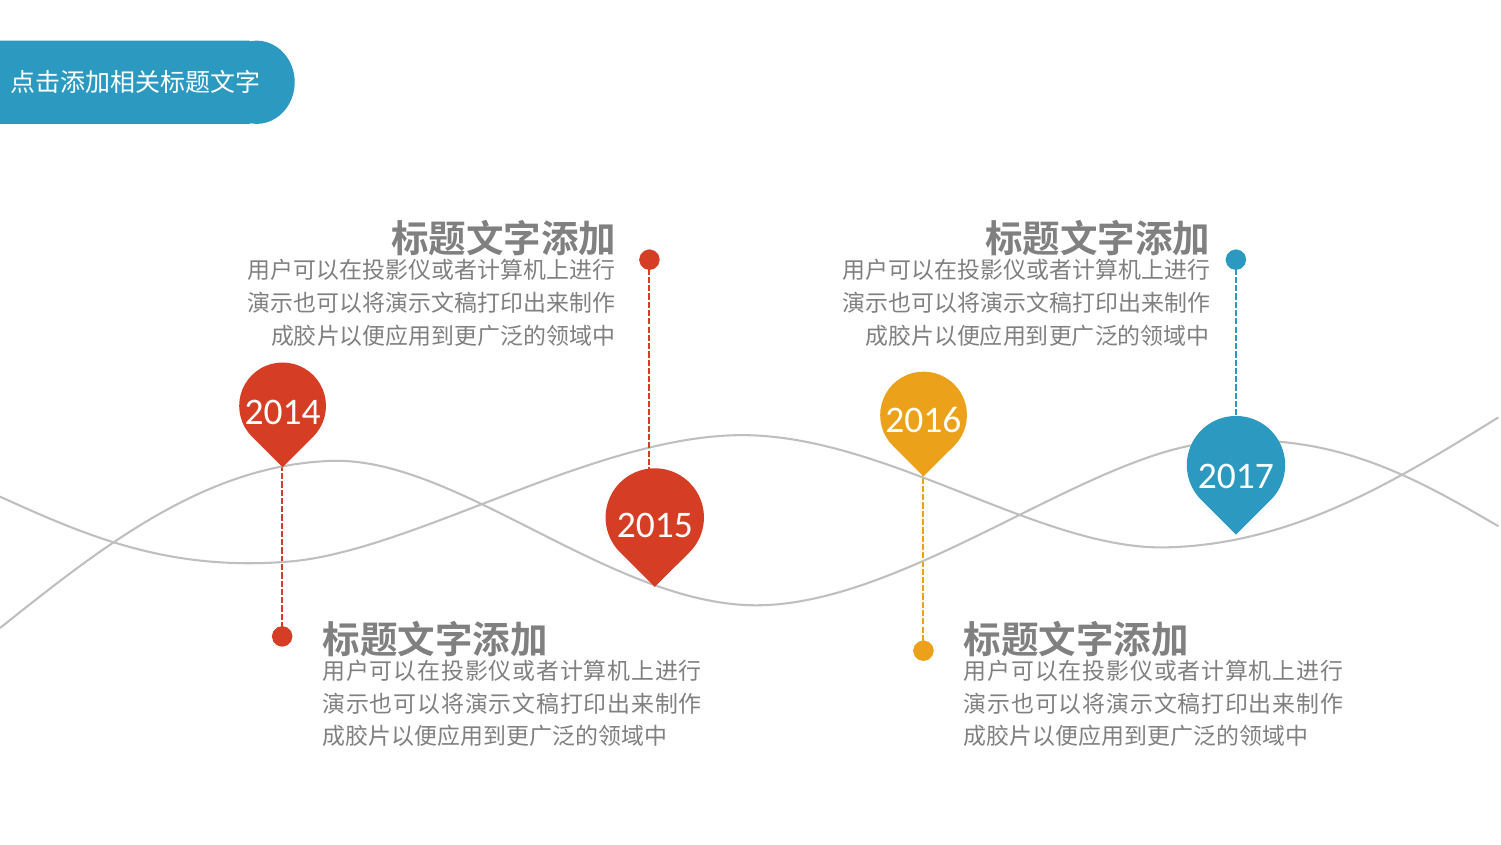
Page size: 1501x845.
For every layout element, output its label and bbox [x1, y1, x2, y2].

text_box [307, 599, 718, 759]
text_box [869, 371, 977, 459]
text_box [229, 362, 337, 450]
text_box [0, 417, 1499, 629]
text_box [949, 599, 1359, 759]
text_box [221, 199, 631, 358]
text_box [815, 199, 1225, 358]
text_box [1182, 415, 1290, 515]
text_box [601, 468, 709, 567]
